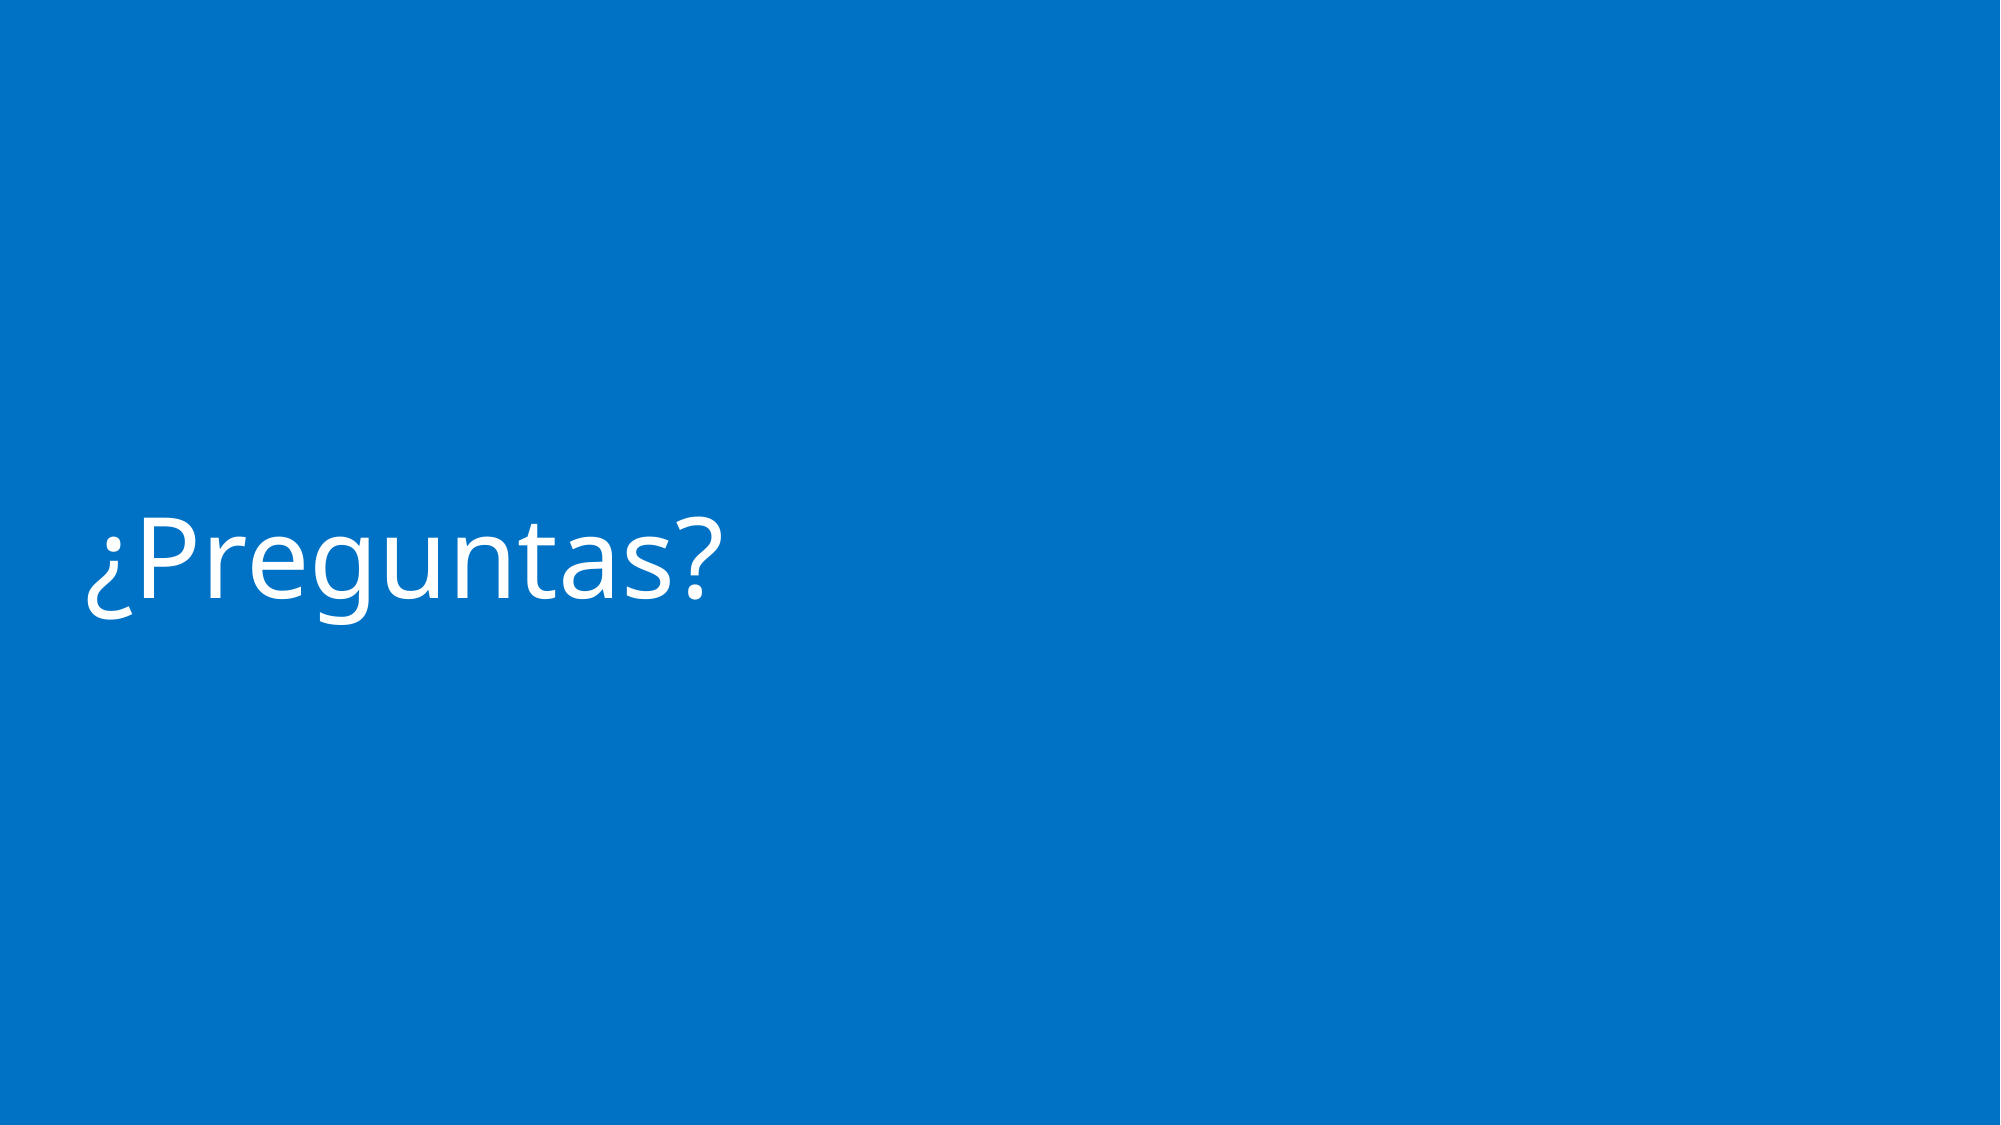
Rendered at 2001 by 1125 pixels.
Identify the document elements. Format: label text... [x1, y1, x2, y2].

title ¿Preguntas? [85, 501, 1915, 624]
